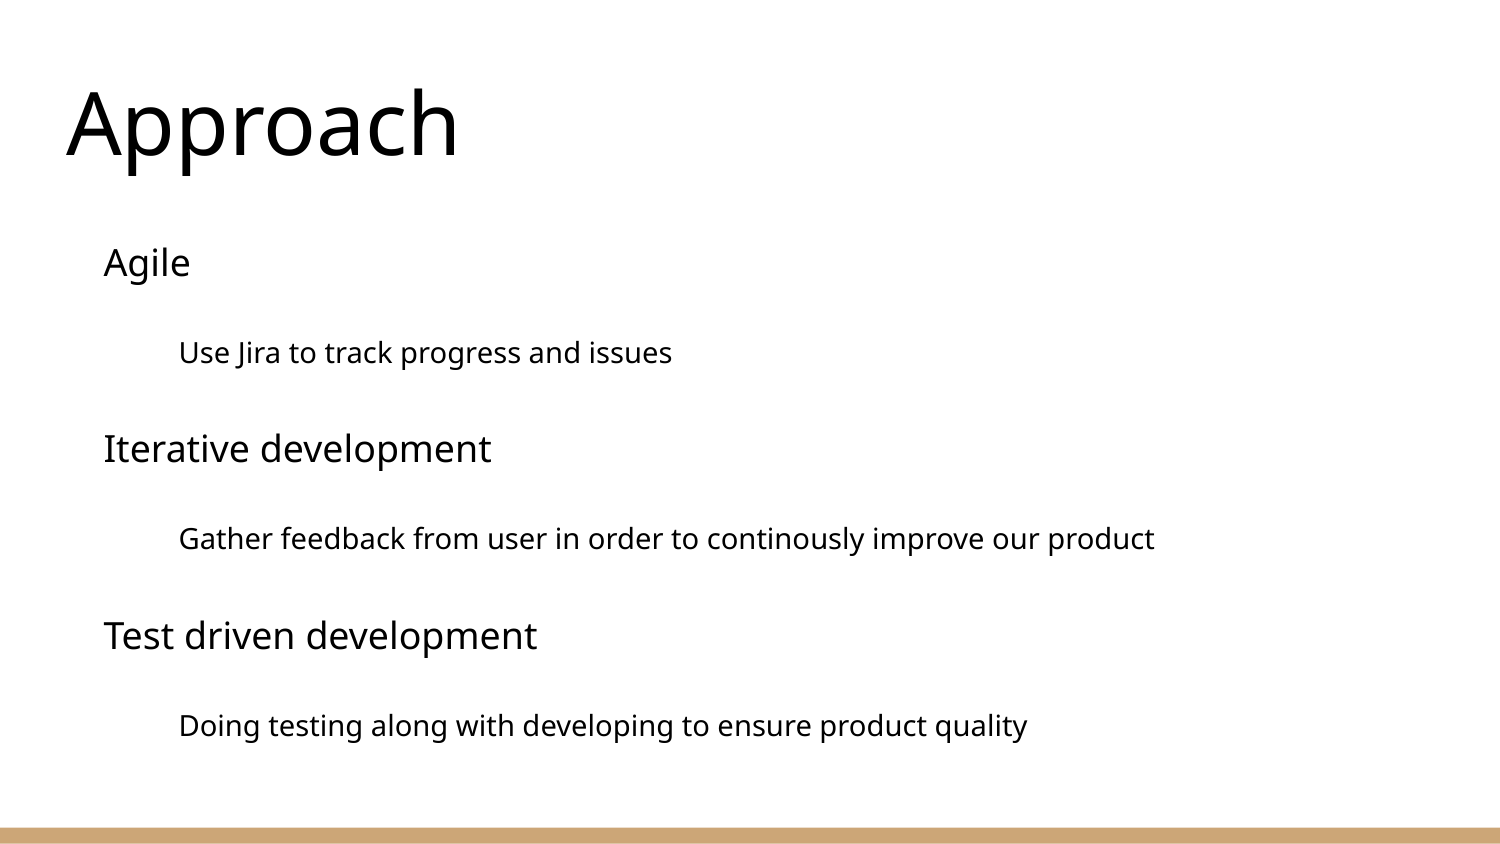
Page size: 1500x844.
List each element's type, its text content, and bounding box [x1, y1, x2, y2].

list Agile Use Jira to track progress and issues Iterative development Gather feedback from user in order to continously improve our product Test driven development Doing testing along with developing to ensure product quality [51, 200, 1449, 752]
title Approach [51, 51, 1449, 189]
